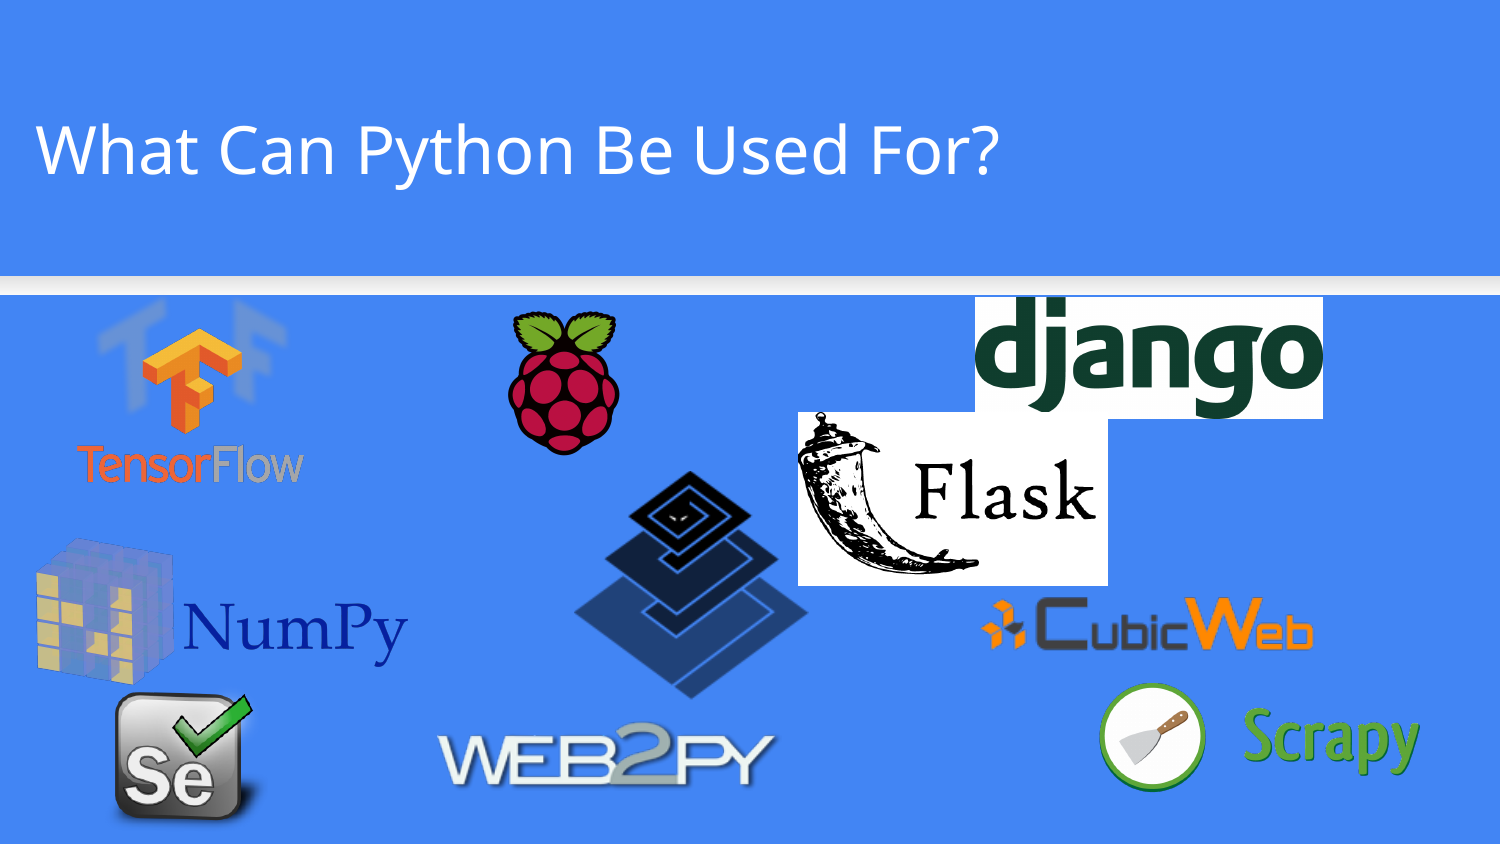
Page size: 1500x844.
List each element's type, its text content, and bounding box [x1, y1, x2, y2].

picture [36, 537, 408, 832]
picture [1076, 668, 1443, 816]
picture [73, 290, 309, 487]
text_box What Can Python Be Used For? [20, 29, 1481, 203]
text_box [40, 290, 1461, 832]
picture [437, 292, 1323, 791]
